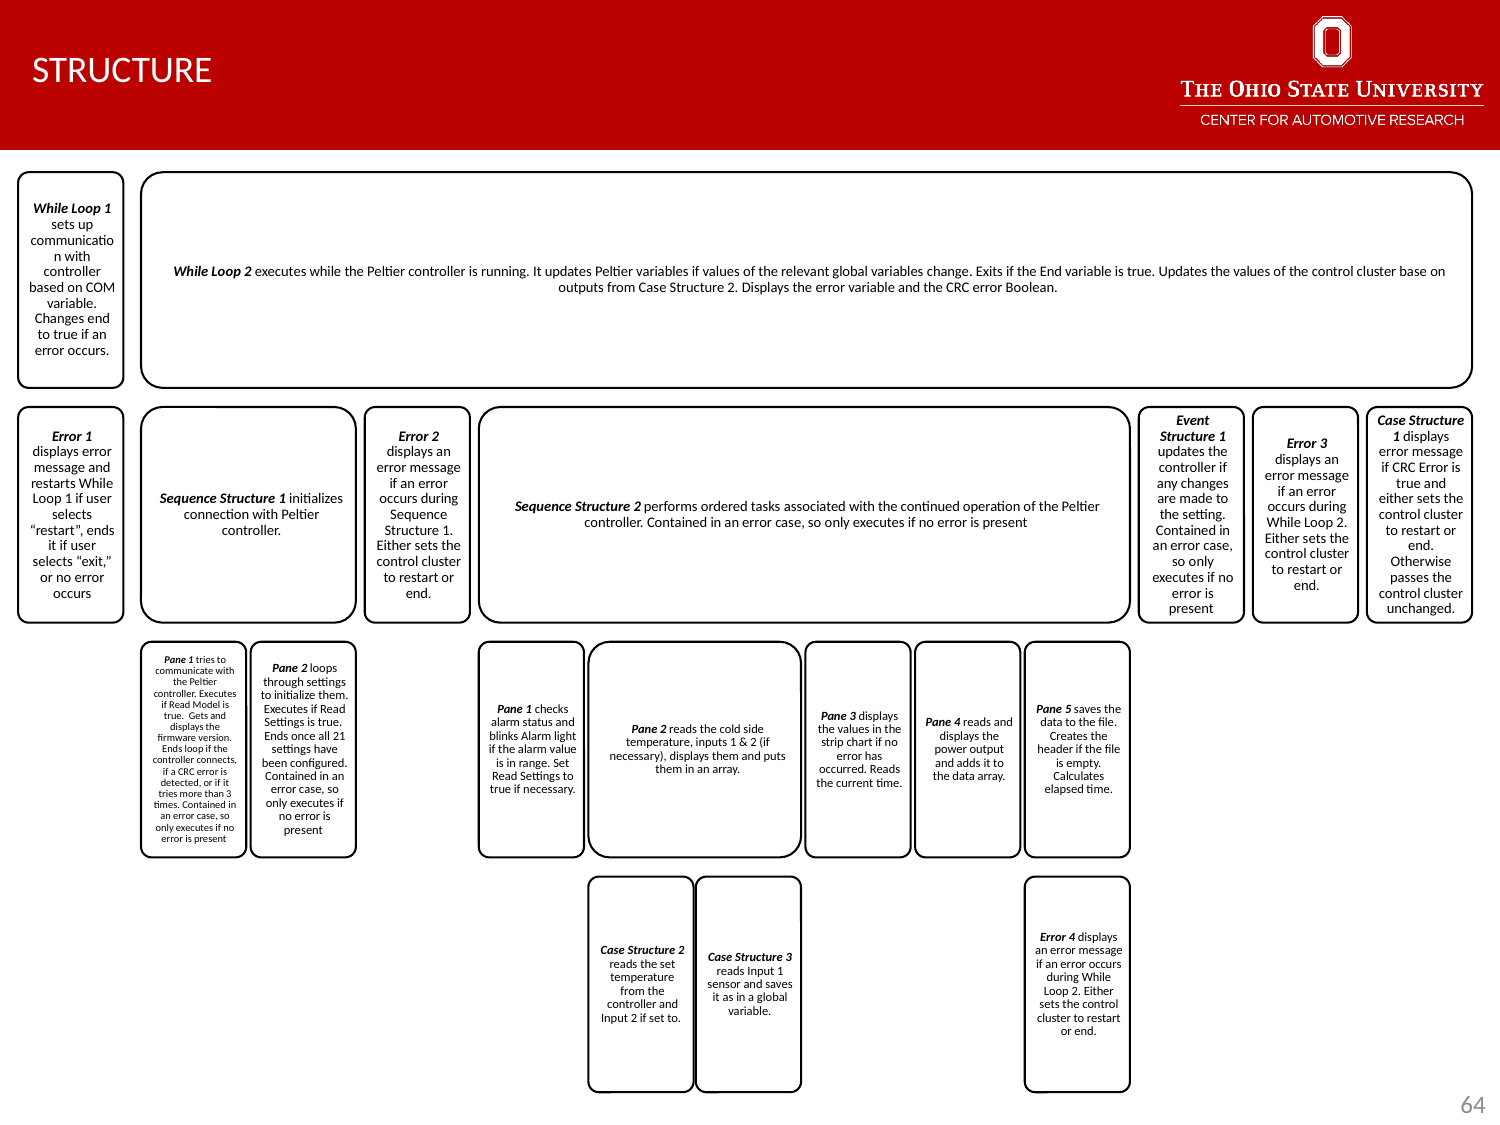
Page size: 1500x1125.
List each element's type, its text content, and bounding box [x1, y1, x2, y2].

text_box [17, 171, 1474, 1093]
slide_number 64 [1180, 1082, 1500, 1125]
picture [1180, 16, 1484, 125]
list Structure [17, 15, 887, 125]
